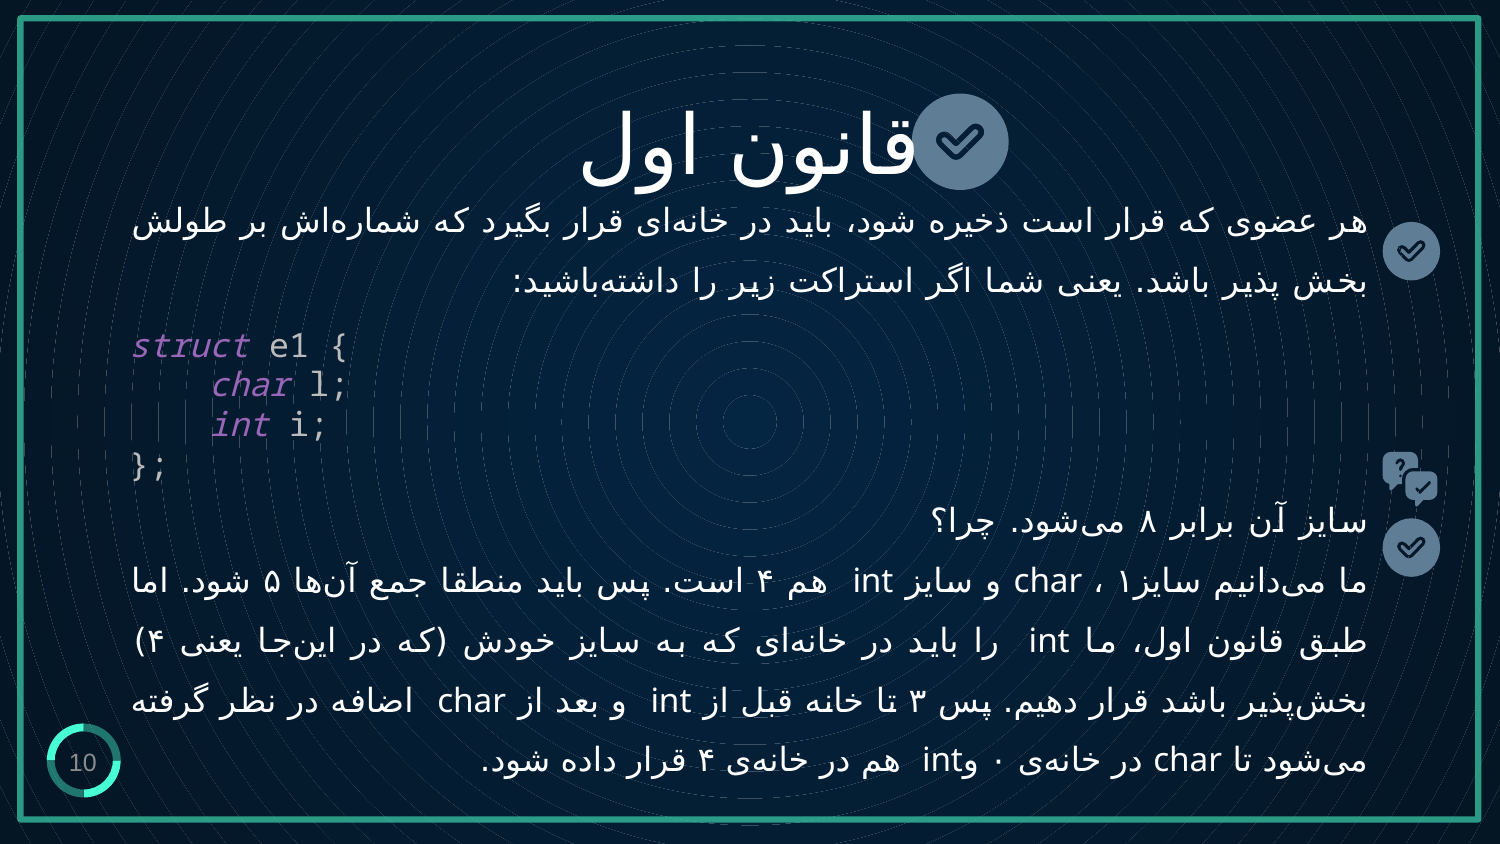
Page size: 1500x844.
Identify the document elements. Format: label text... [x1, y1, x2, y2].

text_box struct e1 { char l; int i; }; [114, 316, 391, 491]
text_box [1382, 518, 1441, 578]
text_box قانون اول [560, 83, 939, 199]
title هر عضوی که قرار است ذخیره شود، باید در خانه‌ای قرار بگیرد که شماره‌اش بر طولش بخش پذیر باشد. یعنی شما اگر استراکت زیر را داشته‌باشید: سایز آن برابر ۸ می‌شود. چرا؟ ما می‌دانیم سایزchar ، ۱ و سایز int هم ۴ است. پس باید منطقا جمع آن‌ها ۵ شود. اما طبق قانون اول، ما int را باید در خانه‌ای که به سایز خودش (که در این‌جا یعنی ۴) بخش‌پذیر باشد قرار دهیم. پس ۳ تا خانه قبل از int و بعد از char اضافه در نظر گرفته می‌شود تا char در خانه‌ی ۰ وint هم در خانه‌ی ۴ قرار داده شود. [114, 180, 1383, 778]
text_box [911, 93, 1009, 191]
slide_number 10 [51, 732, 115, 790]
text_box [1382, 451, 1438, 507]
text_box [1382, 221, 1441, 281]
